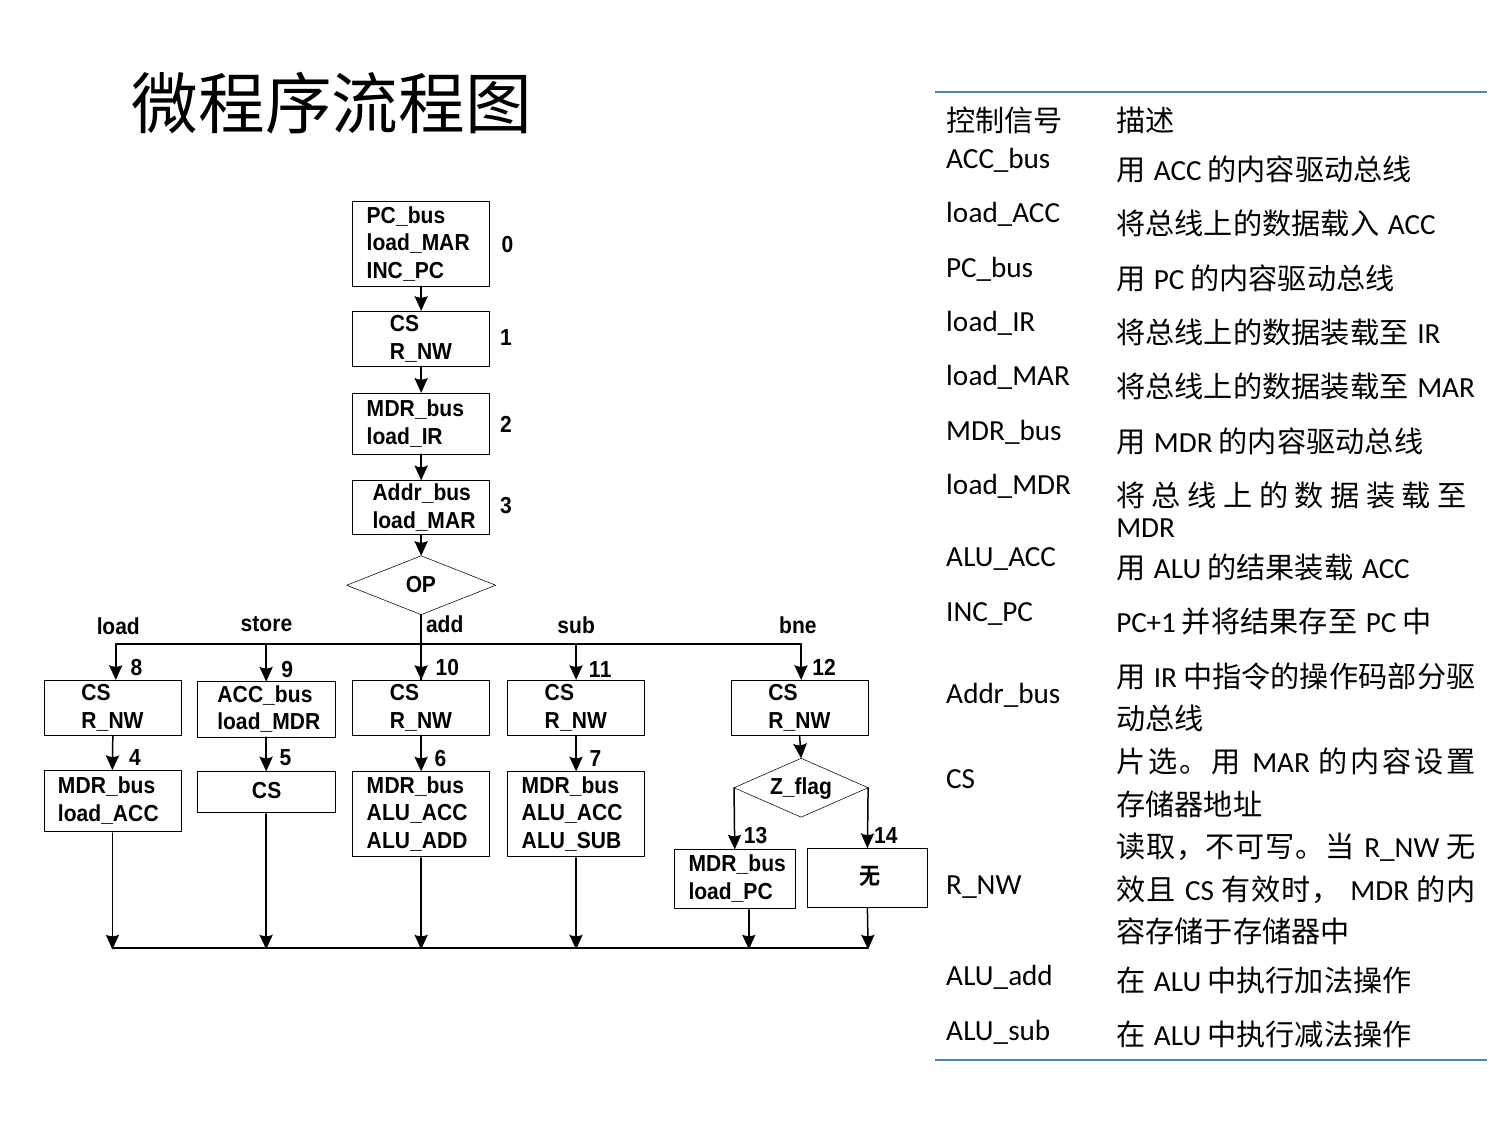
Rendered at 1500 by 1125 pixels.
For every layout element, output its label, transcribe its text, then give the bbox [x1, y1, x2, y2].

table_cell 将总线上的数据装载至MAR [1105, 364, 1487, 418]
table_cell ALU_add [935, 951, 1105, 1006]
table_cell 用ALU的结果装载ACC [1105, 545, 1487, 599]
table_cell 将总线上的数据装载至IR [1105, 310, 1487, 364]
table_cell 用ACC的内容驱动总线 [1105, 146, 1487, 201]
table_cell 在ALU中执行加法操作 [1105, 951, 1487, 1006]
table_cell load_ACC [935, 201, 1105, 255]
table_cell ACC_bus [935, 146, 1105, 201]
text_box 微程序流程图 [116, 54, 855, 149]
table_cell 用MDR的内容驱动总线 [1105, 418, 1487, 473]
table_cell load_IR [936, 310, 1105, 364]
table_cell load_MDR [936, 473, 1105, 545]
table_header 描述 [1105, 93, 1487, 146]
table_cell PC+1并将结果存至PC中 [1105, 599, 1487, 653]
table_cell 读取，不可写。当R_NW无效且CS有效时，MDR的内容存储于存储器中 [1105, 824, 1487, 951]
table_cell Addr_bus [936, 653, 1105, 738]
table_cell PC_bus [936, 255, 1105, 310]
table_cell load_MAR [936, 364, 1105, 418]
table_header 控制信号 [935, 93, 1105, 146]
table_cell ALU_ACC [936, 545, 1105, 599]
table_cell 用PC的内容驱动总线 [1105, 255, 1487, 310]
table_cell 片选。用MAR的内容设置存储器地址 [1105, 738, 1487, 824]
table_cell 用IR中指令的操作码部分驱动总线 [1105, 653, 1487, 738]
table_cell R_NW [936, 824, 1105, 951]
table_cell ALU_sub [935, 1006, 1105, 1059]
table_cell 将总线上的数据载入ACC [1105, 201, 1487, 255]
table_cell CS [936, 738, 1105, 824]
picture [40, 196, 931, 953]
table_cell 在ALU中执行减法操作 [1105, 1006, 1487, 1059]
table_cell INC_PC [936, 599, 1105, 653]
table_cell 将总线上的数据装载至MDR [1105, 473, 1487, 545]
table_cell MDR_bus [936, 418, 1105, 473]
